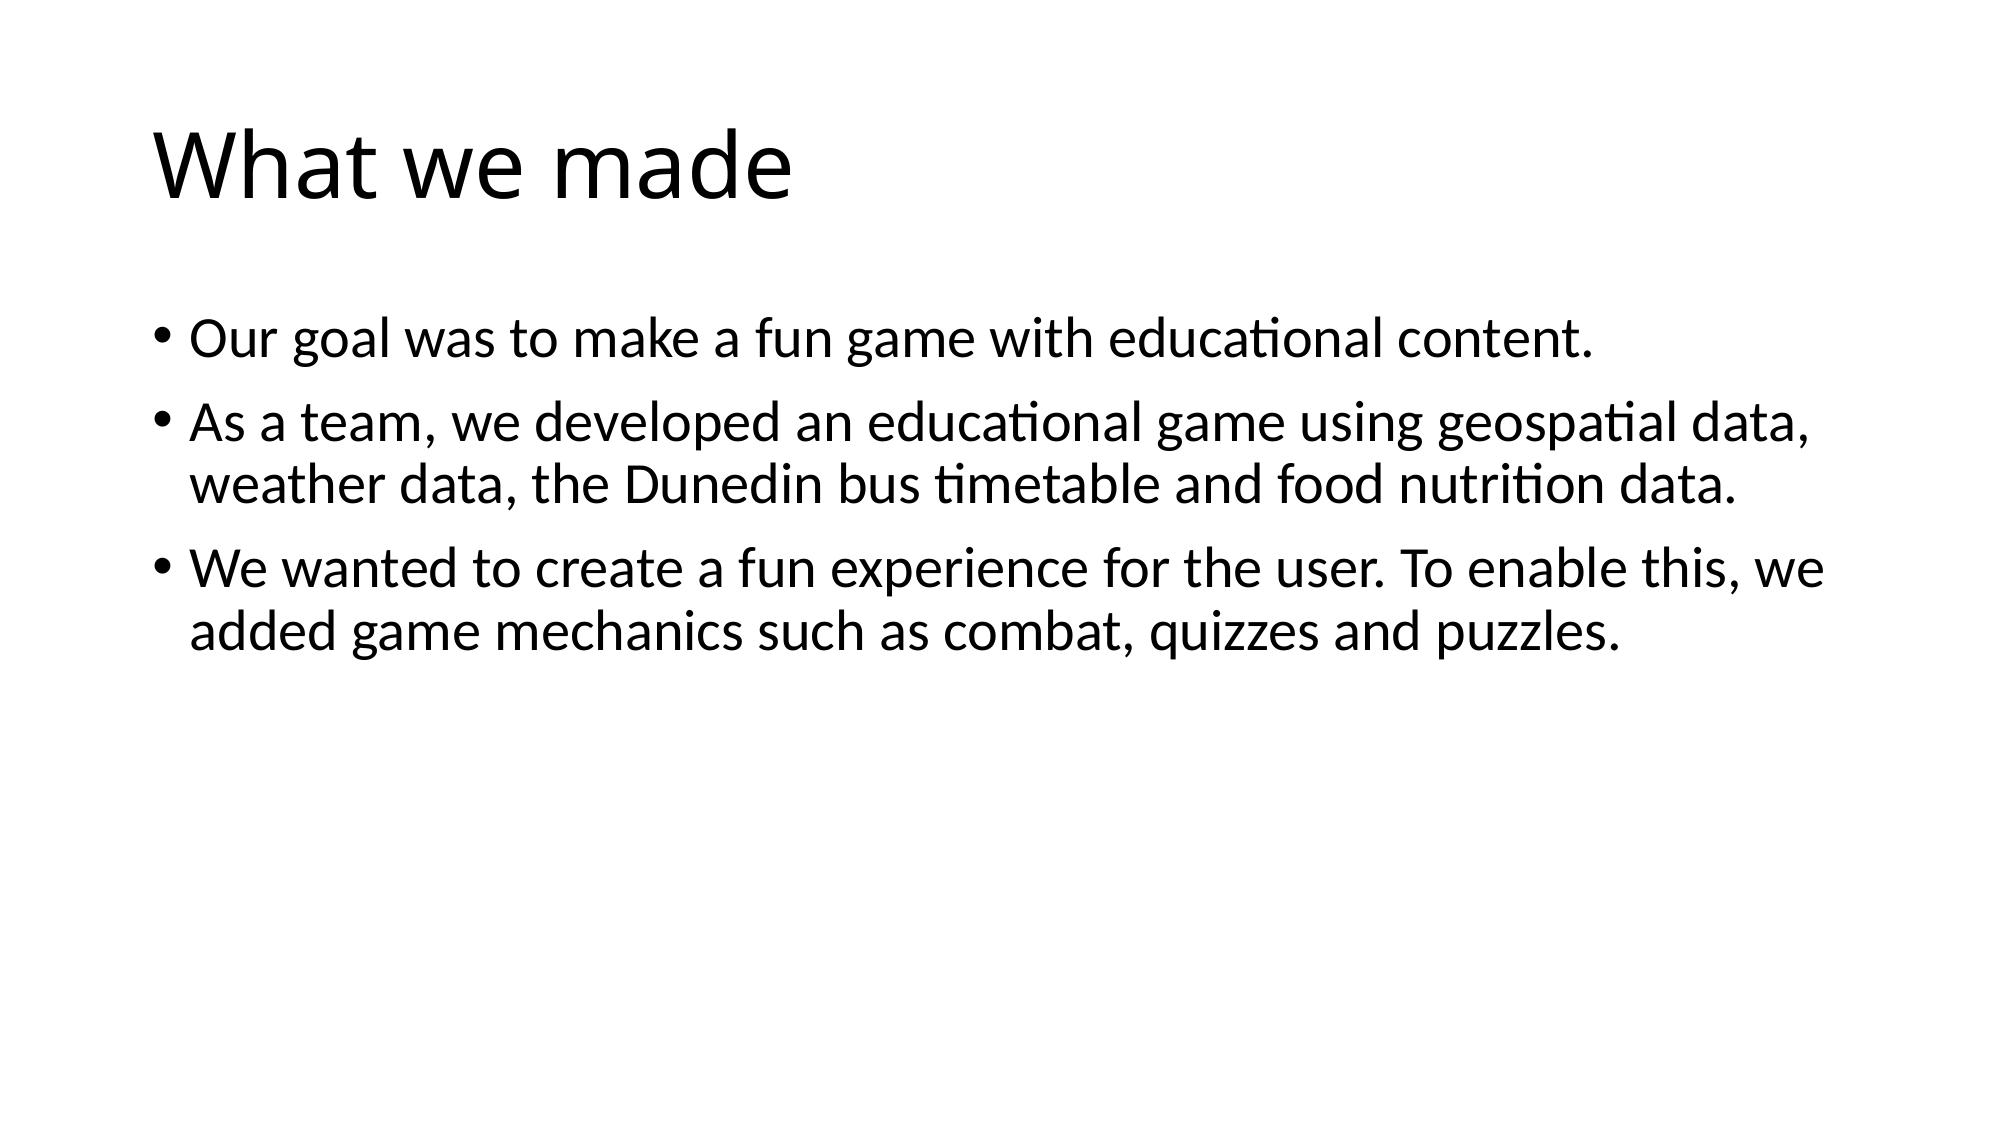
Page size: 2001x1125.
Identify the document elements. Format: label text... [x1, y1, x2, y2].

list Our goal was to make a fun game with educational content. As a team, we developed an educational game using geospatial data, weather data, the Dunedin bus timetable and food nutrition data. We wanted to create a fun experience for the user. To enable this, we added game mechanics such as combat, quizzes and puzzles. [137, 299, 1863, 1014]
title What we made [137, 59, 1863, 278]
